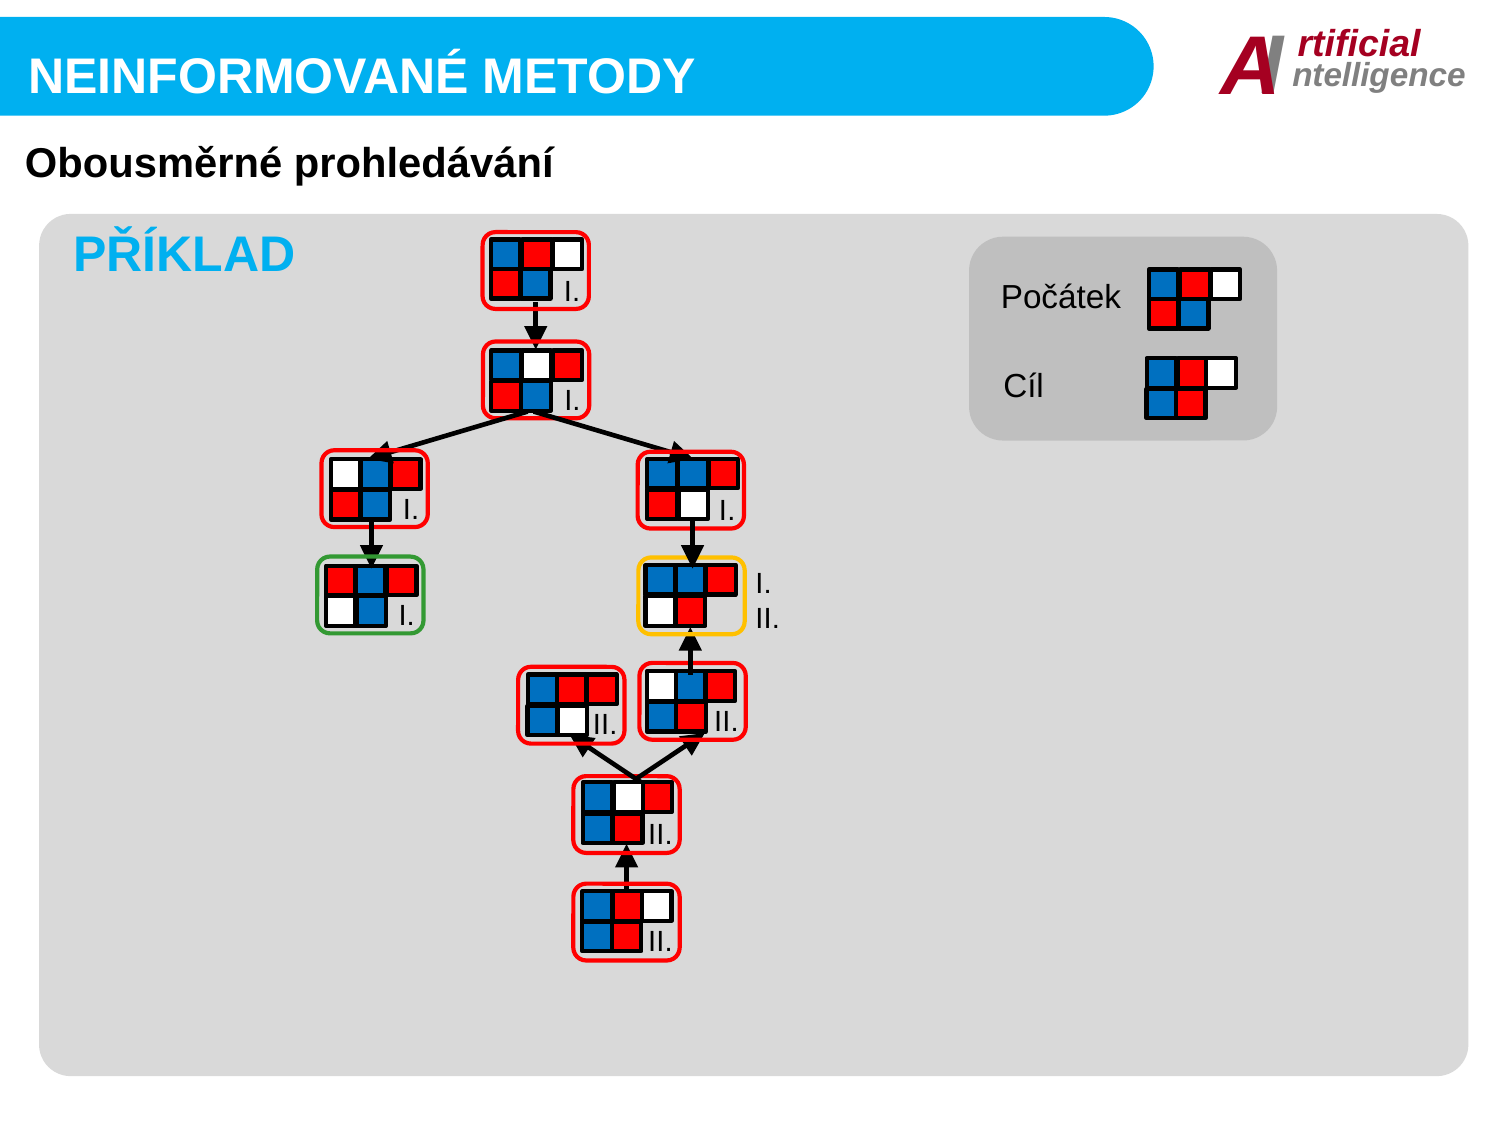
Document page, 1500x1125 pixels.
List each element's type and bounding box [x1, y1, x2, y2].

text_box [0, 19, 1152, 114]
text_box [39, 213, 1469, 1077]
text_box [1219, 10, 1483, 113]
text_box [10, 128, 1022, 193]
